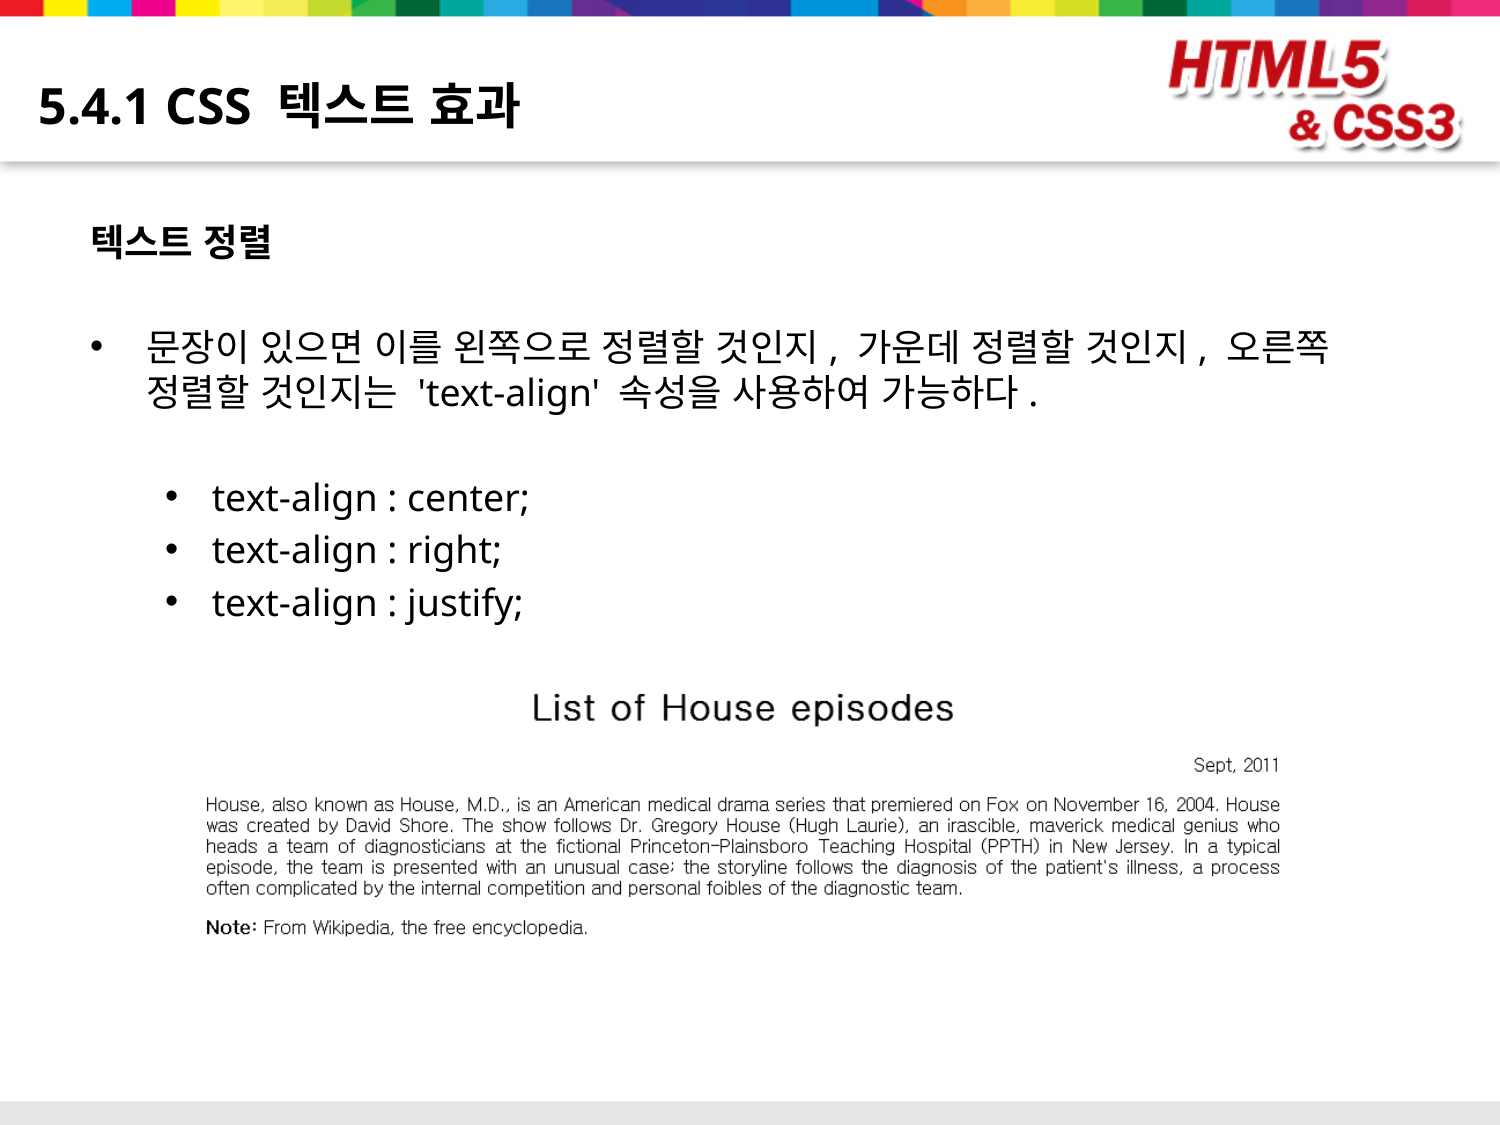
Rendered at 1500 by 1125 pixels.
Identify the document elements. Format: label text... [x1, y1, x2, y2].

text_box 텍스트 정렬 문장이 있으면 이를 왼쪽으로 정렬할 것인지, 가운데 정렬할 것인지, 오른쪽 정렬할 것인지는 'text-align' 속성을 사용하여 가능하다. text-align : center; text-align : right; text-align : justify; [74, 210, 1425, 1057]
title 5.4.1 CSS 텍스트 효과 [23, 45, 1125, 164]
picture [0, 0, 1500, 1125]
